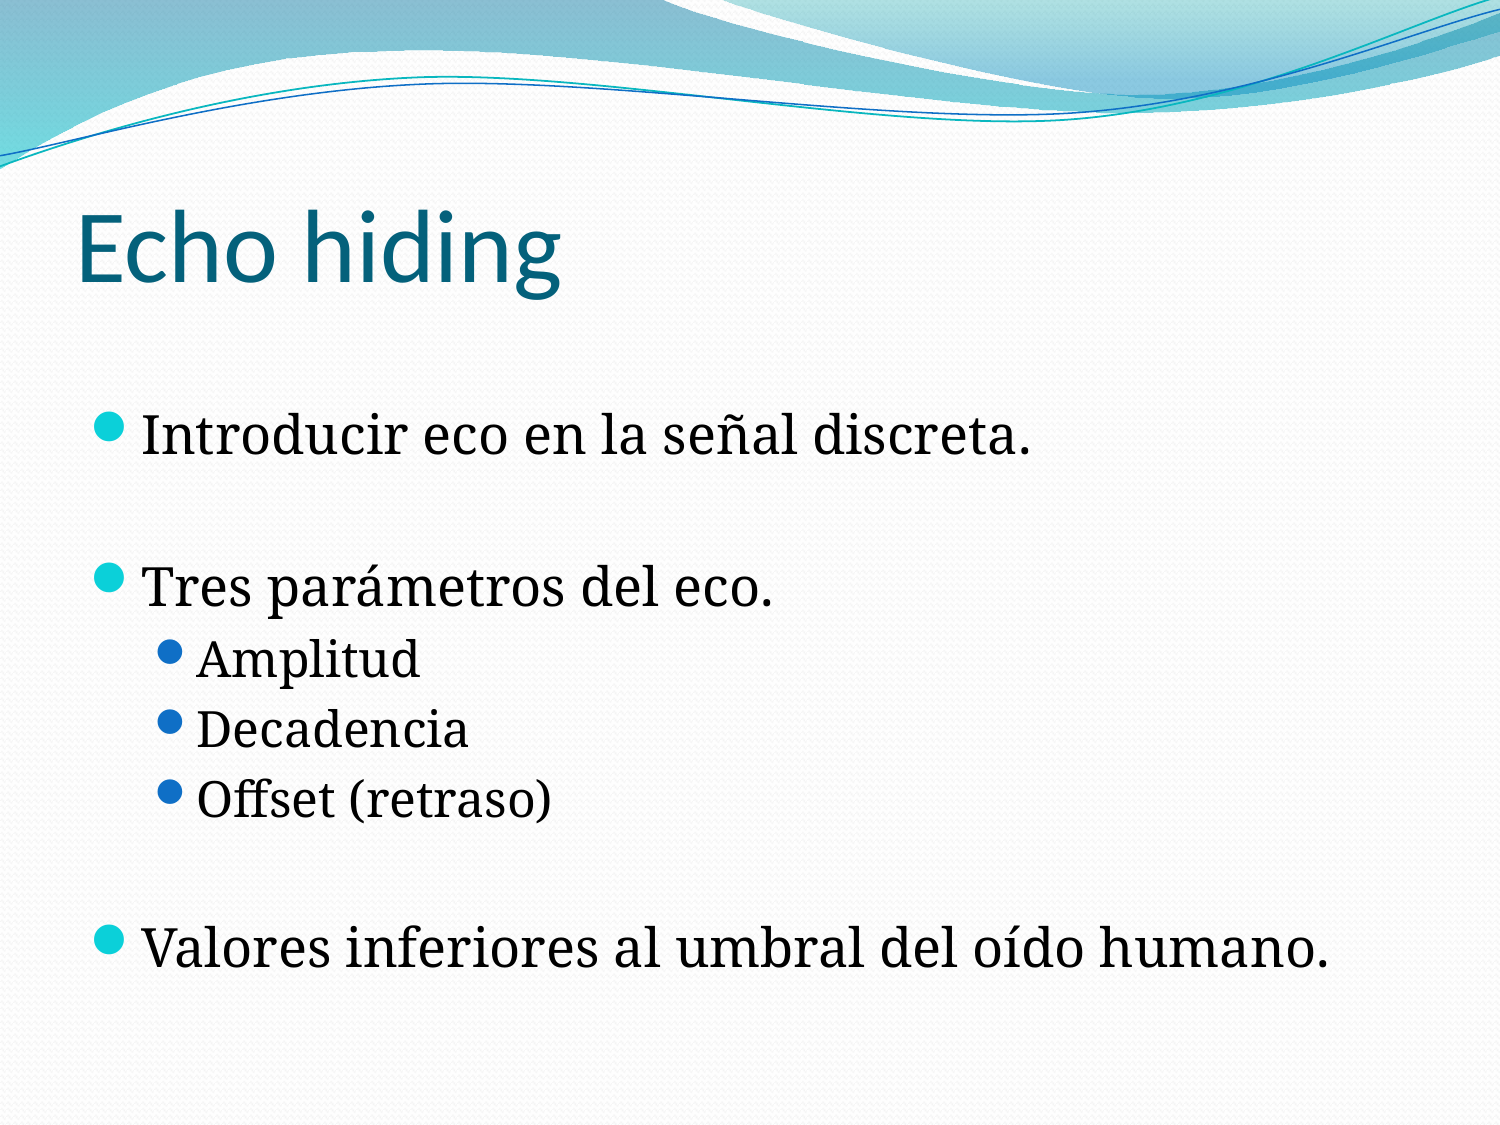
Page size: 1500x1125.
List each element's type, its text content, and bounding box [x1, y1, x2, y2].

list Introducir eco en la señal discreta. Tres parámetros del eco. Amplitud Decadencia Offset (retraso) Valores inferiores al umbral del oído humano. [75, 317, 1425, 1038]
title Echo hiding [75, 115, 1425, 303]
